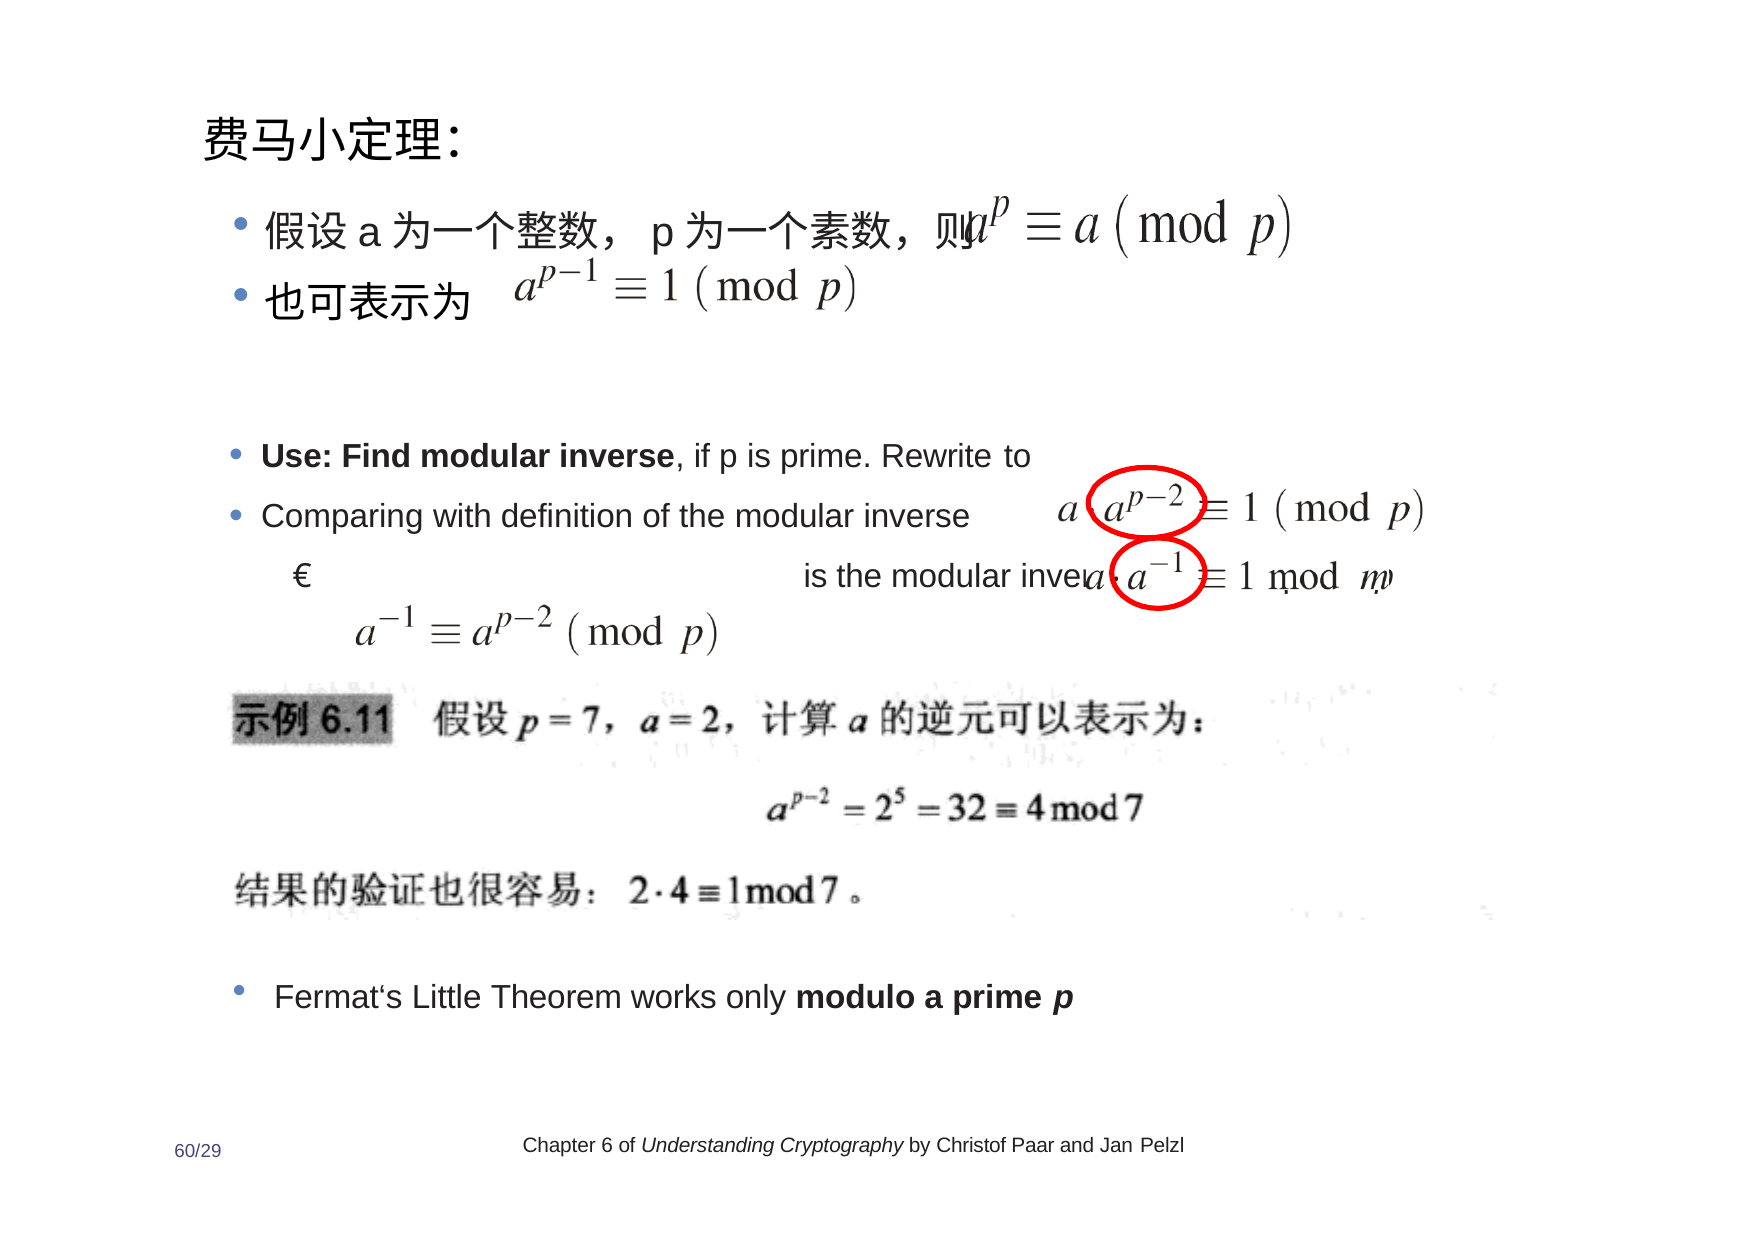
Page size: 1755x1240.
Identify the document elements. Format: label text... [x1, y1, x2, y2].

text_box Use: Find modular inverse, if p is prime. Rewrite to Comparing with definition of the modular inverse € is the modular inverse modulo a prime p Example: a = 2, p = 7 [227, 419, 1427, 680]
text_box [1085, 550, 1121, 590]
slide_number 60/29 [170, 1138, 224, 1240]
text_box [1111, 537, 1206, 609]
text_box [1057, 483, 1112, 532]
text_box [1088, 467, 1206, 538]
text_box [1182, 483, 1423, 532]
footer Chapter 6 of Understanding Cryptography by Christof Paar and Jan Pelzl [520, 1131, 1195, 1240]
text_box [1115, 194, 1290, 258]
picture [226, 681, 1501, 920]
text_box Fermat‘s Little Theorem works only modulo a prime p [230, 972, 1365, 1015]
text_box 费马小定理： 假设a为一个整数，p为一个素数，则 也可表示为 [202, 107, 1115, 326]
text_box [1195, 550, 1389, 590]
